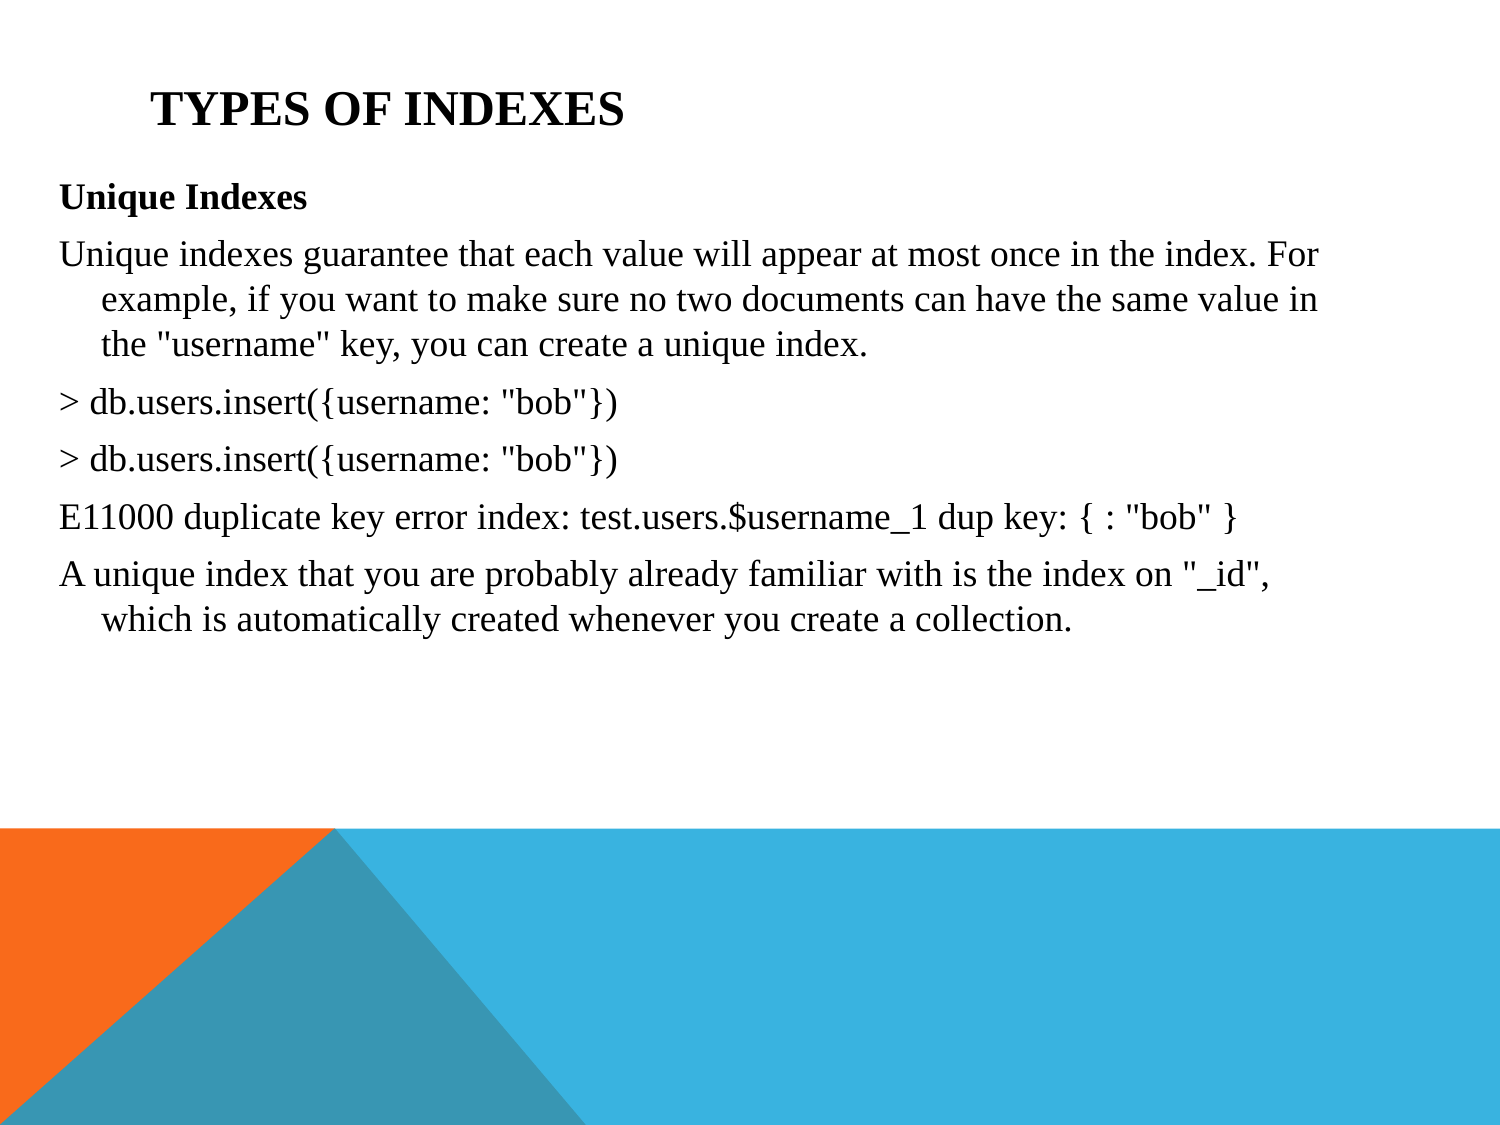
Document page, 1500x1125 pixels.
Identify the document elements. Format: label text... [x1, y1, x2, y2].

list Unique Indexes Unique indexes guarantee that each value will appear at most once in the index. For example, if you want to make sure no two documents can have the same value in the "username" key, you can create a unique index. > db.users.insert({username: "bob"}) > db.users.insert({username: "bob"}) E11000 duplicate key error index: test.users.$username_1 dup key: { : "bob" } A unique index that you are probably already familiar with is the index on "_id", which is automatically created whenever you create a collection. [43, 164, 1369, 823]
title Types of Indexes [135, 60, 1369, 150]
